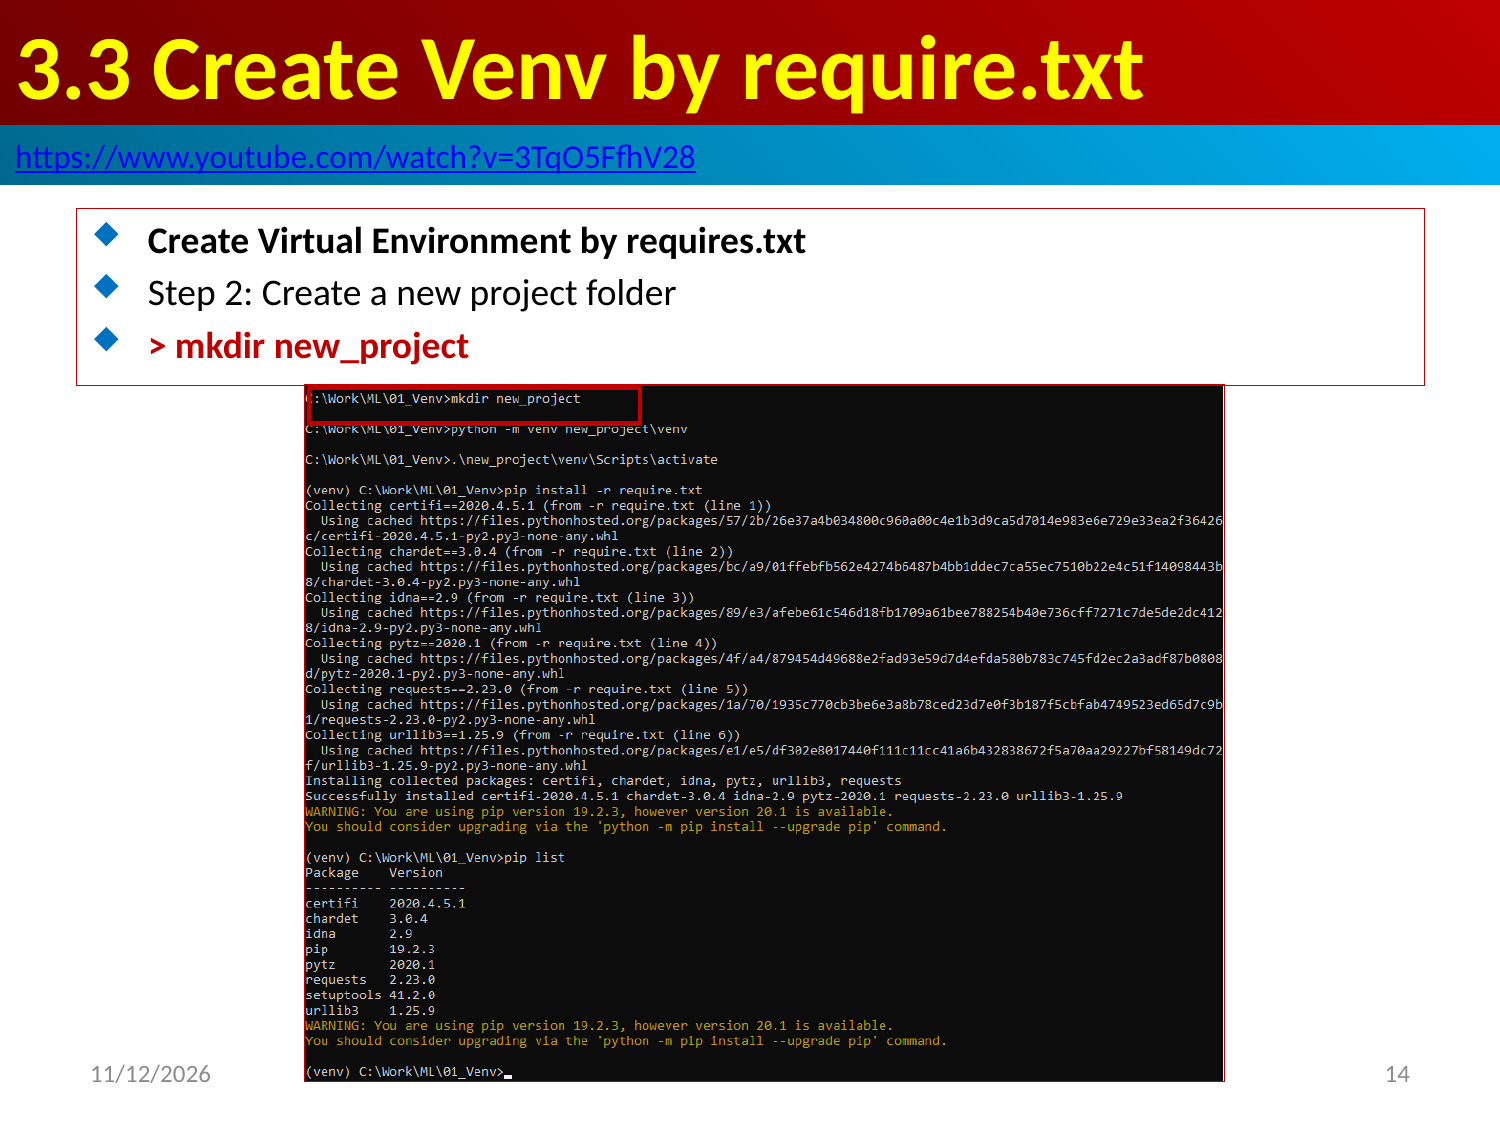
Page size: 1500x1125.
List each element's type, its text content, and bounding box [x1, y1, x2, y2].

text_box https://www.youtube.com/watch?v=3TqO5FfhV28 [0, 125, 1500, 185]
picture [304, 384, 1225, 1082]
subtitle Create Virtual Environment by requires.txt Step 2: Create a new project folder > mkdir new_project [76, 208, 1425, 386]
title 3.3 Create Venv by require.txt [0, 0, 1500, 125]
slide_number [75, 1042, 425, 1103]
slide_number 14 [1074, 1042, 1425, 1103]
